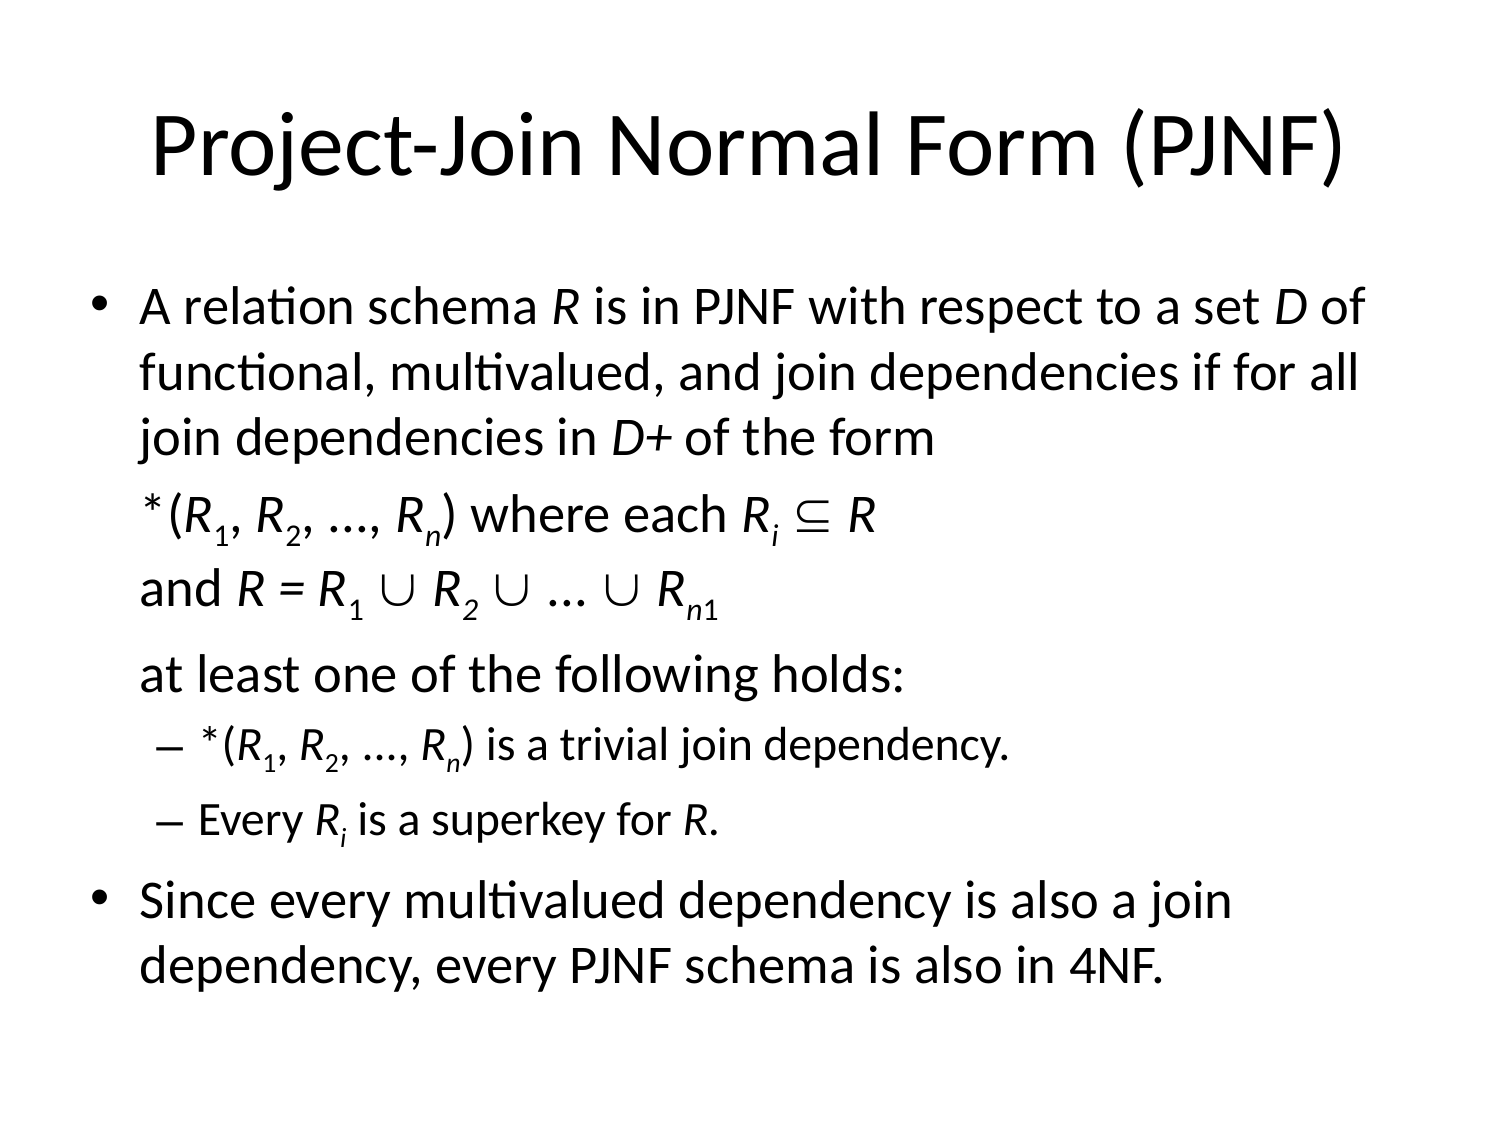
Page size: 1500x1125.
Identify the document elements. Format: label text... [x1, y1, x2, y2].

list A relation schema R is in PJNF with respect to a set D of functional, multivalued, and join dependencies if for all join dependencies in D+ of the form *(R1, R2, ..., Rn) where each Ri  R and R = R1  R2  ...  Rn1 at least one of the following holds: *(R1, R2, ..., Rn) is a trivial join dependency. Every Ri is a superkey for R. Since every multivalued dependency is also a join dependency, every PJNF schema is also in 4NF. [74, 262, 1426, 1006]
title Project-Join Normal Form (PJNF) [74, 44, 1426, 233]
